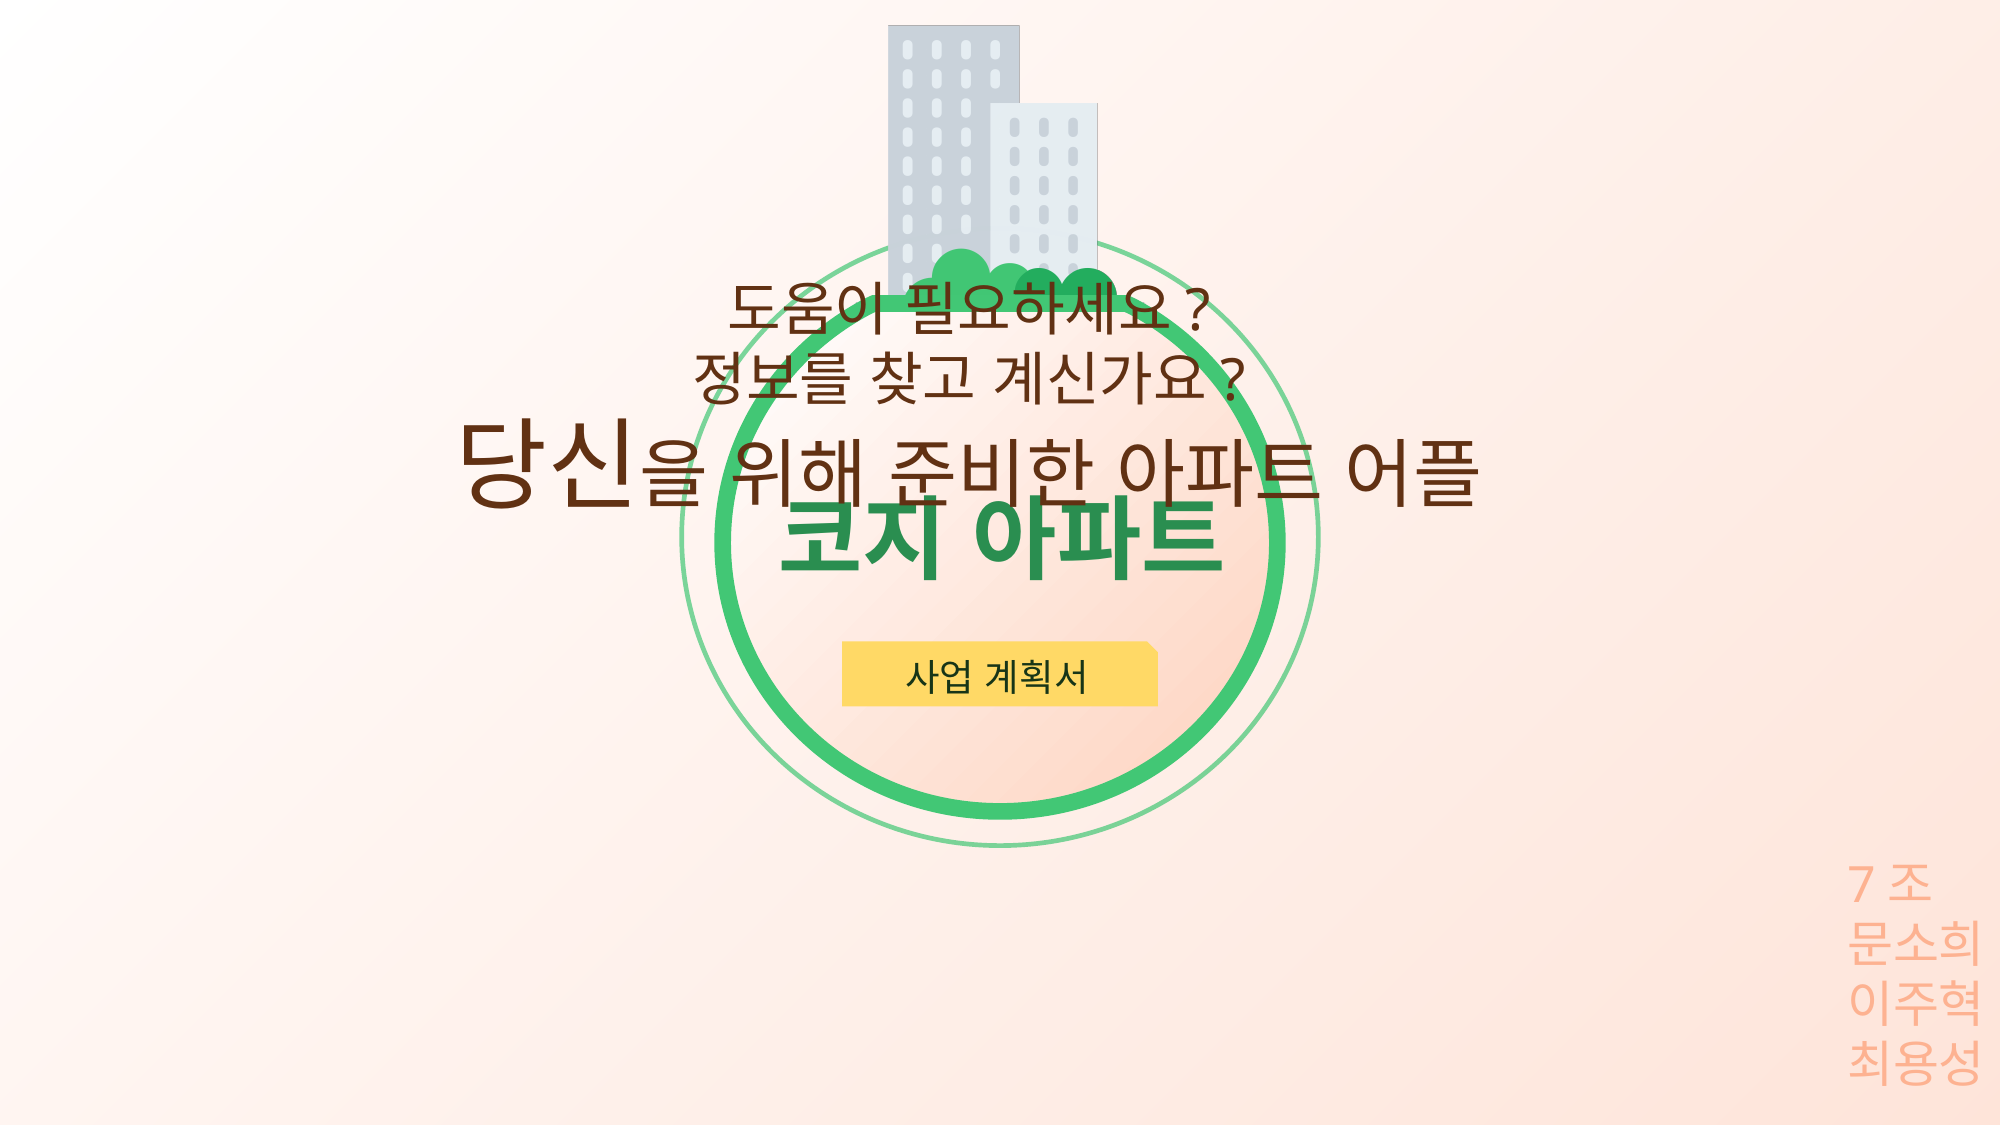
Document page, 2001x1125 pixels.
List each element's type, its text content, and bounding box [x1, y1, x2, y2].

text_box 도움이 필요하세요? 정보를 찾고 계신가요? [677, 264, 681, 394]
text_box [681, 23, 1319, 846]
text_box 7조 문소희 이주혁 최용성 [1832, 845, 2000, 1101]
text_box 당신을 위해 준비한 아파트 어플 [440, 394, 681, 529]
text_box 당신을 위해 준비한 아파트 어플 [1319, 394, 1498, 529]
